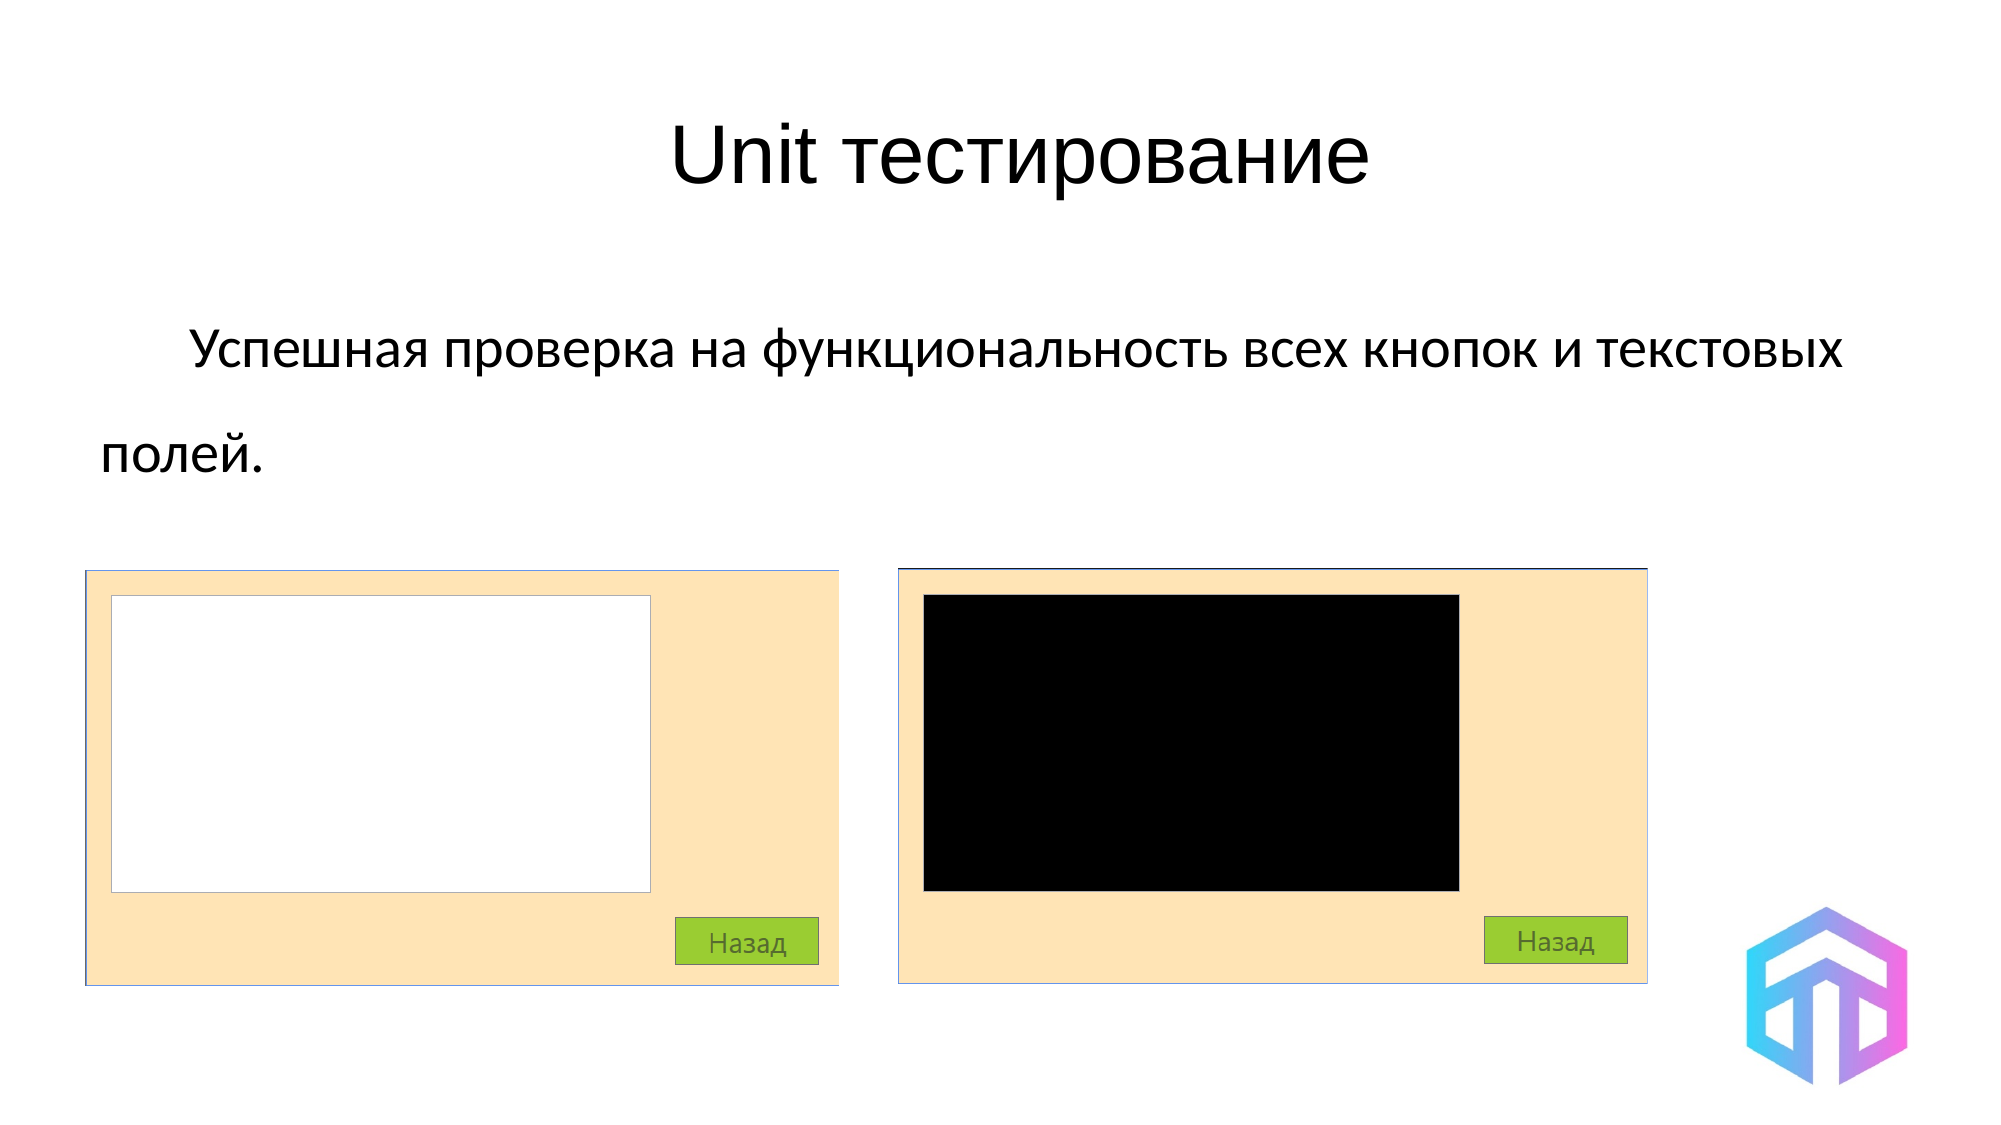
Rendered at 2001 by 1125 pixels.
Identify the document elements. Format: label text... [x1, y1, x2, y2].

list Успешная проверка на функциональность всех кнопок и текстовых полей. [85, 267, 1957, 981]
picture [85, 570, 839, 986]
title Unit тестирование [85, 59, 1957, 254]
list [1710, 879, 1943, 1112]
picture [898, 568, 1648, 984]
